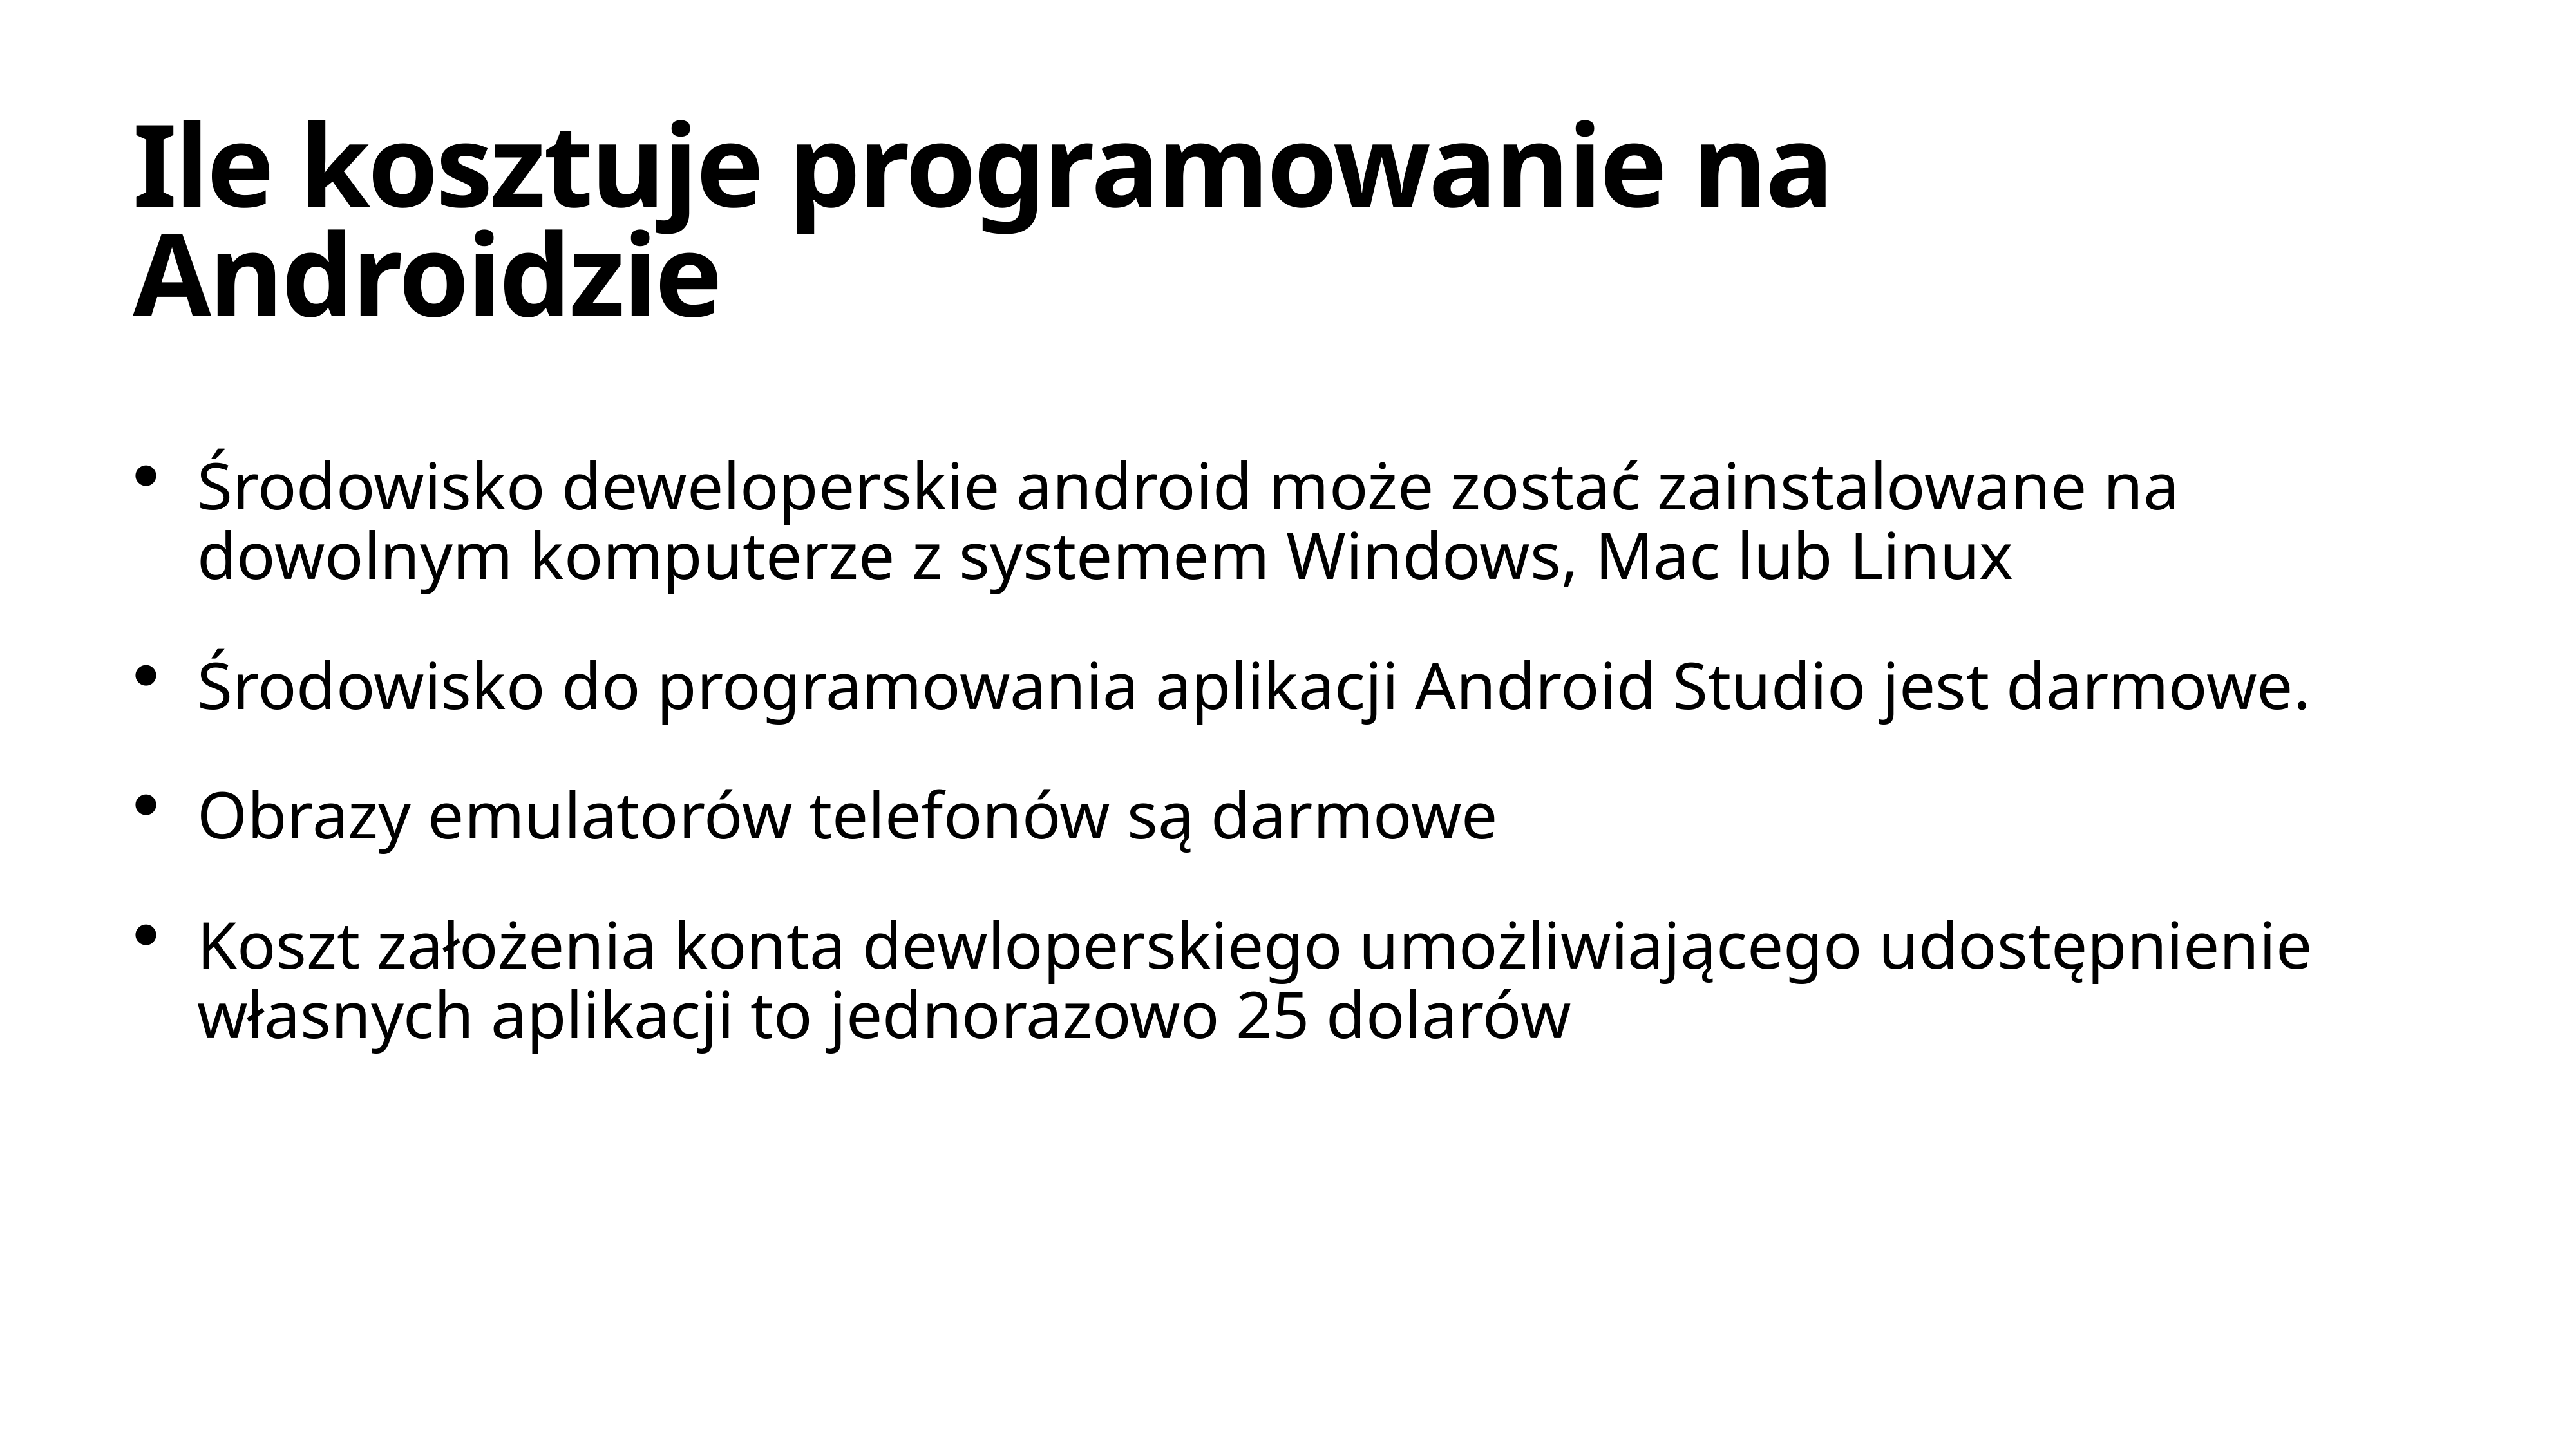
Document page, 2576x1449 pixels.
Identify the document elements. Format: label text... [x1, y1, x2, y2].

title Ile kosztuje programowanie na Androidzie [127, 113, 2449, 266]
list Środowisko deweloperskie android może zostać zainstalowane na dowolnym komputerze z systemem Windows, Mac lub Linux Środowisko do programowania aplikacji Android Studio jest darmowe. Obrazy emulatorów telefonów są darmowe Koszt założenia konta dewloperskiego umożliwiającego udostępnienie własnych aplikacji to jednorazowo 25 dolarów [127, 448, 2449, 1321]
